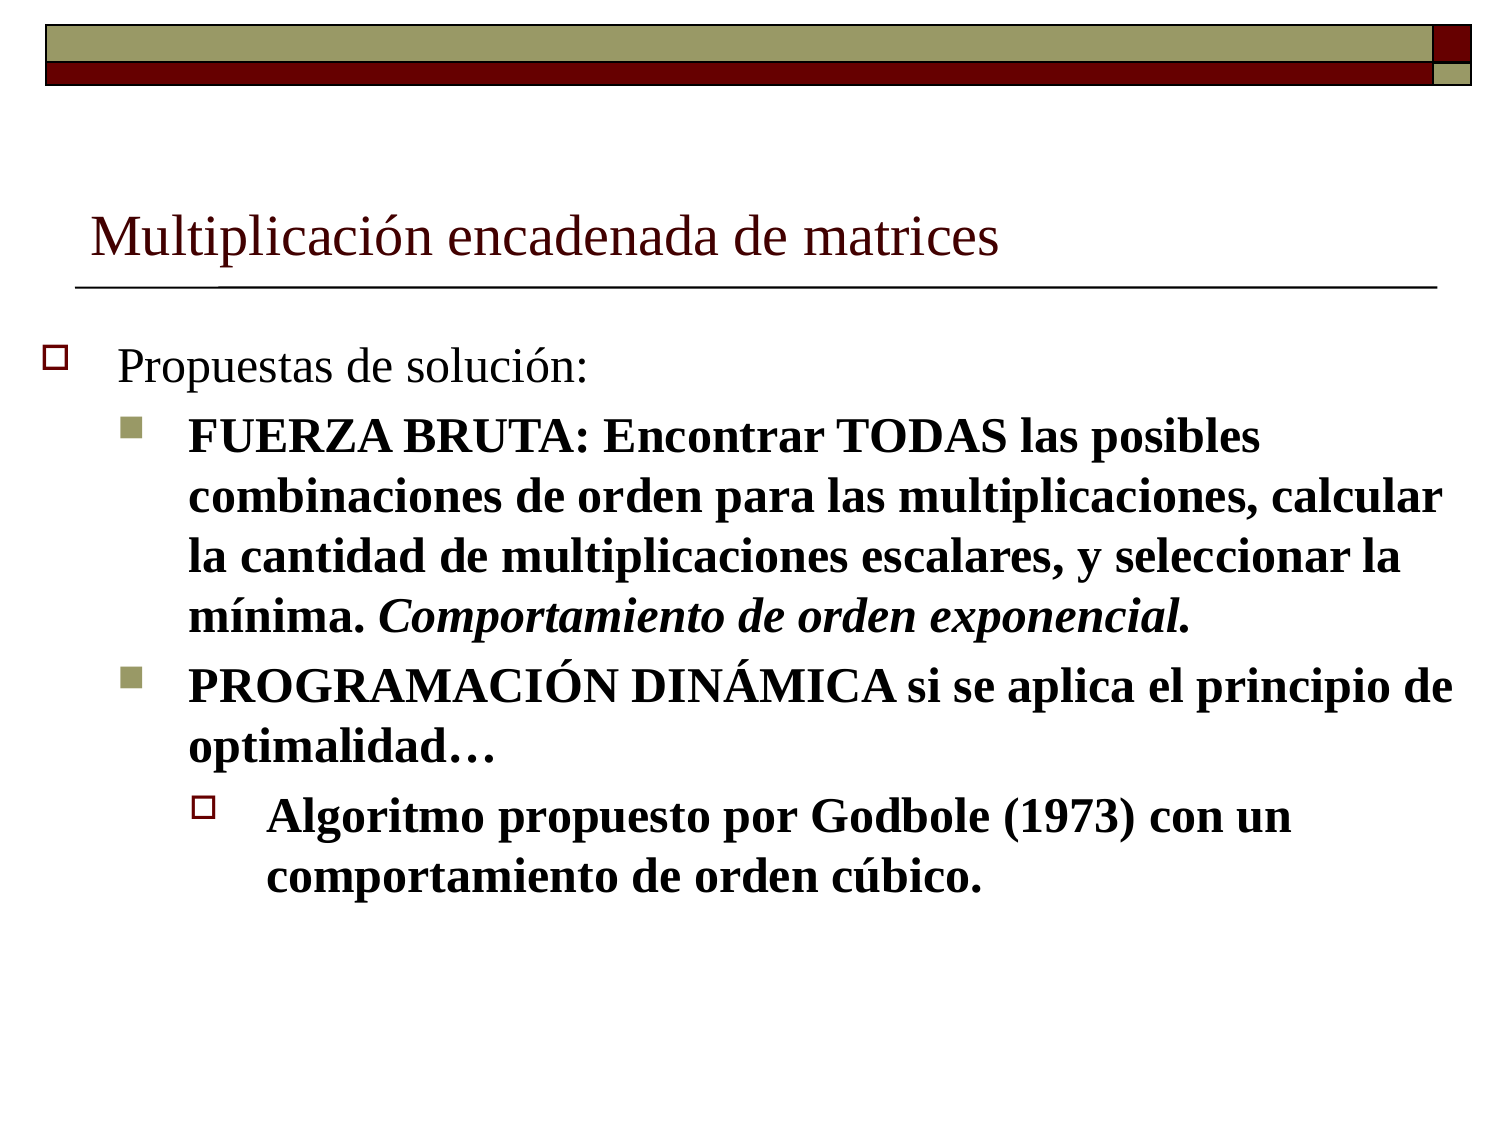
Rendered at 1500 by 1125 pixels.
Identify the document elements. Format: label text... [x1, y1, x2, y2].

list Propuestas de solución: FUERZA BRUTA: Encontrar TODAS las posibles combinaciones de orden para las multiplicaciones, calcular la cantidad de multiplicaciones escalares, y seleccionar la mínima. Comportamiento de orden exponencial. PROGRAMACIÓN DINÁMICA si se aplica el principio de optimalidad… Algoritmo propuesto por Godbole (1973) con un comportamiento de orden cúbico. [24, 324, 1488, 1000]
title Multiplicación encadenada de matrices [75, 87, 1425, 275]
